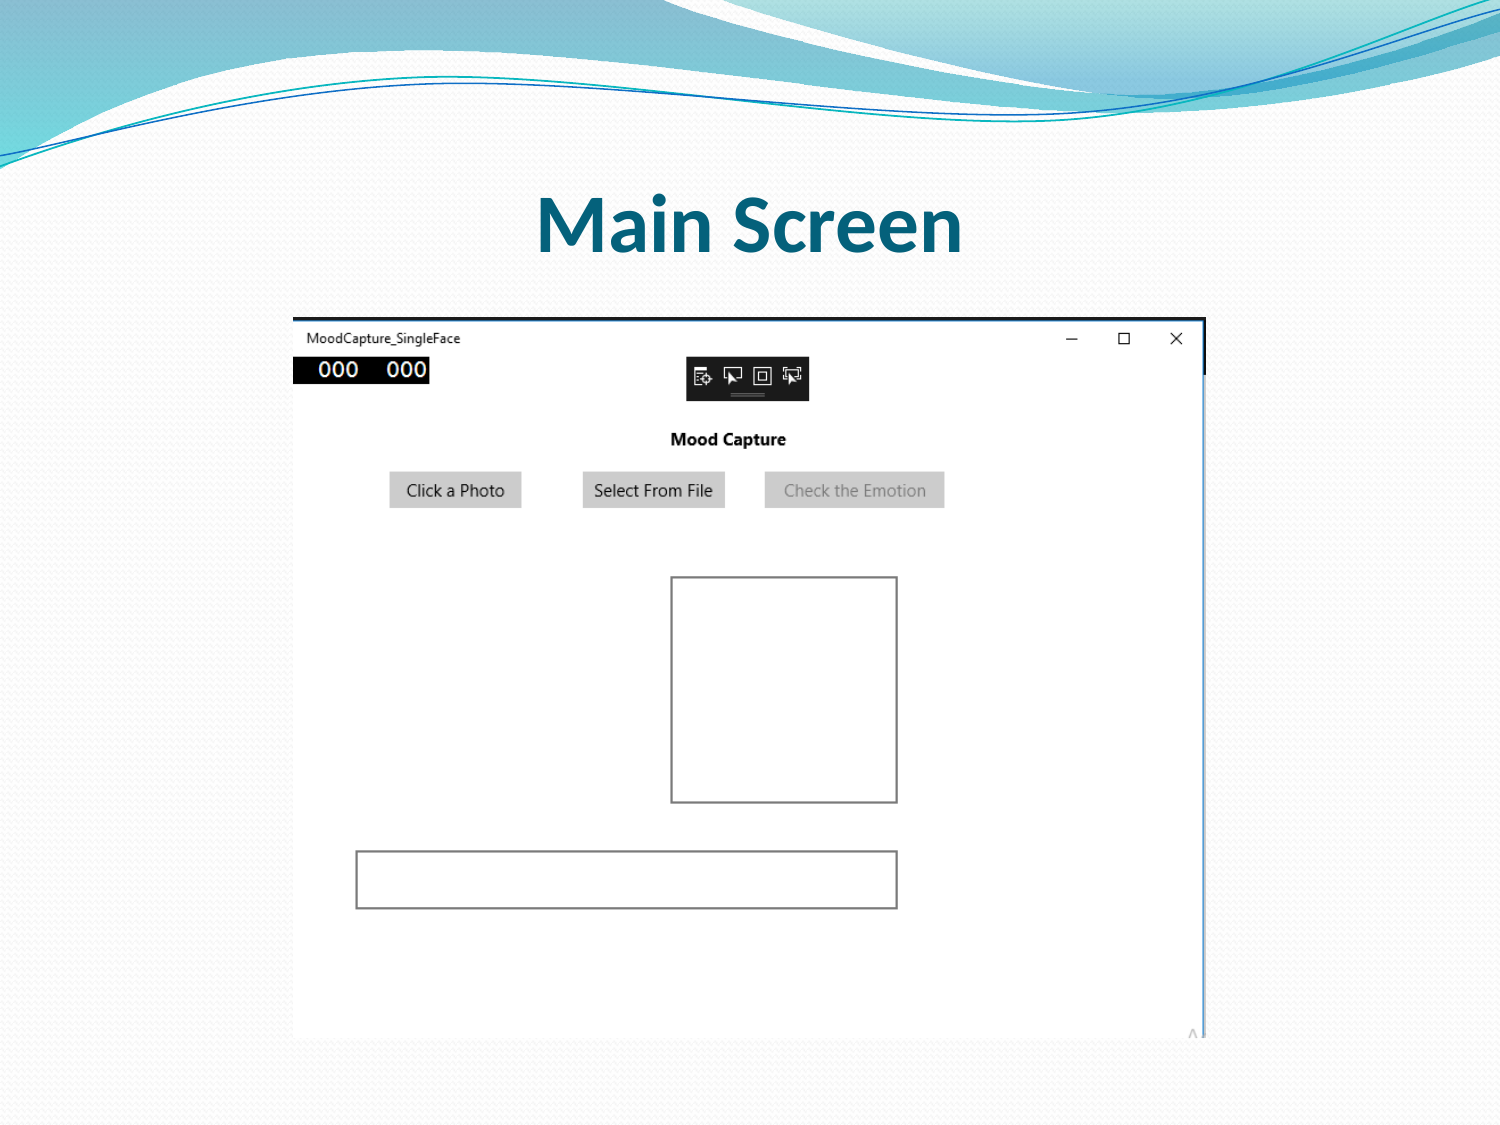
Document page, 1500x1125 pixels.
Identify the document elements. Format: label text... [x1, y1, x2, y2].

title Main Screen [75, 115, 1425, 270]
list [293, 317, 1207, 1038]
